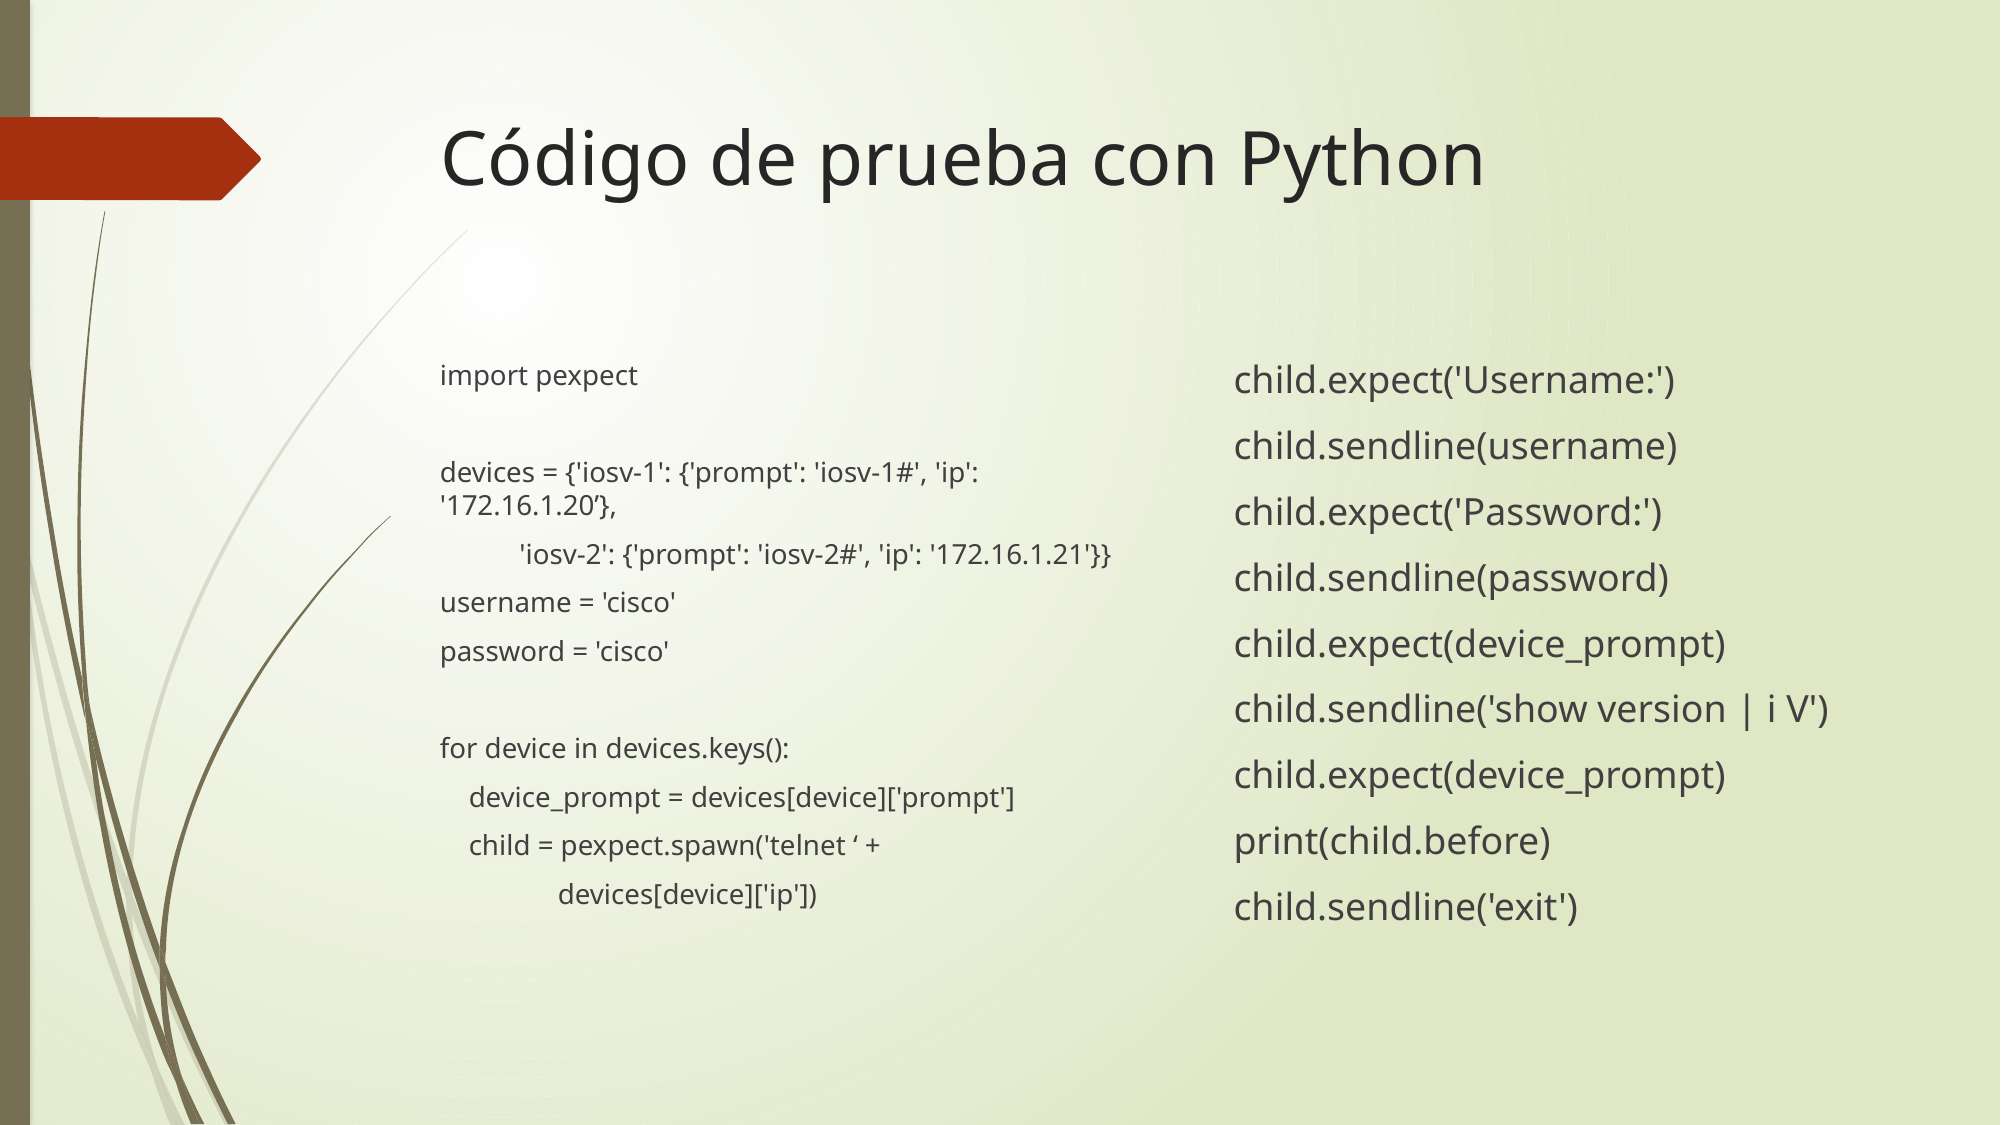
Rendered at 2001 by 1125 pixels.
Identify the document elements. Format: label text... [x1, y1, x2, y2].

list child.expect('Username:') child.sendline(username) child.expect('Password:') child.sendline(password) child.expect(device_prompt) child.sendline('show version | i V') child.expect(device_prompt) print(child.before) child.sendline('exit') [1179, 348, 1888, 969]
title Código de prueba con Python [425, 102, 1888, 313]
list import pexpect devices = {'iosv-1': {'prompt': 'iosv-1#', 'ip': '172.16.1.20’}, 'iosv-2': {'prompt': 'iosv-2#', 'ip': '172.16.1.21'}} username = 'cisco' password = 'cisco' for device in devices.keys(): device_prompt = devices[device]['prompt'] child = pexpect.spawn('telnet ‘ + devices[device]['ip']) [424, 350, 1133, 970]
